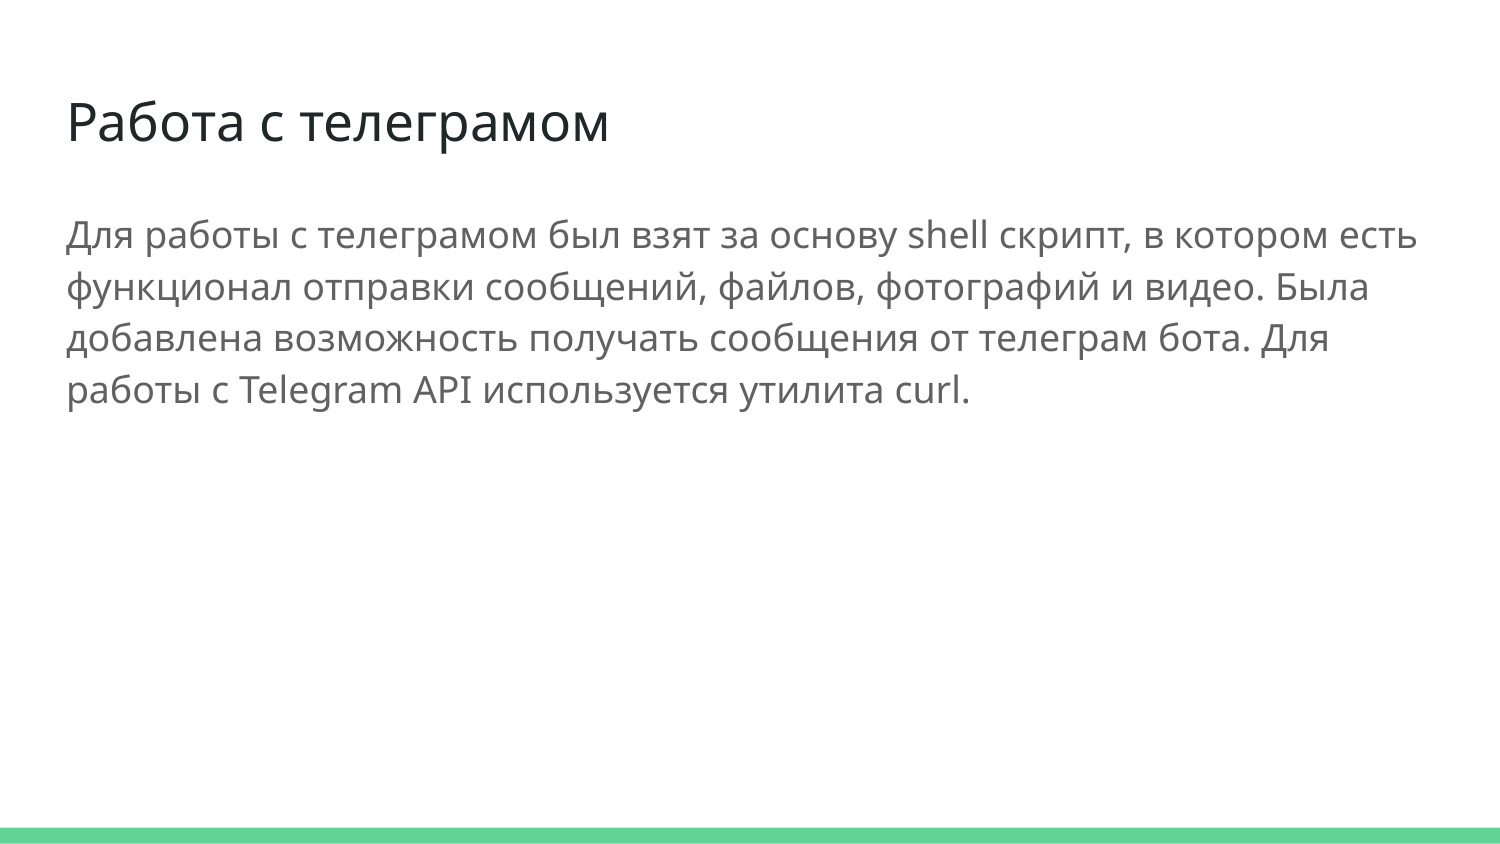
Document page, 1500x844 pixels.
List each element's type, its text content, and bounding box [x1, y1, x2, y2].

title Работа с телеграмом [51, 72, 1449, 167]
list Для работы с телеграмом был взят за основу shell скрипт, в котором есть функционал отправки сообщений, файлов, фотографий и видео. Была добавлена возможность получать сообщения от телеграм бота. Для работы с Telegram API используется утилита curl. [51, 189, 1449, 750]
